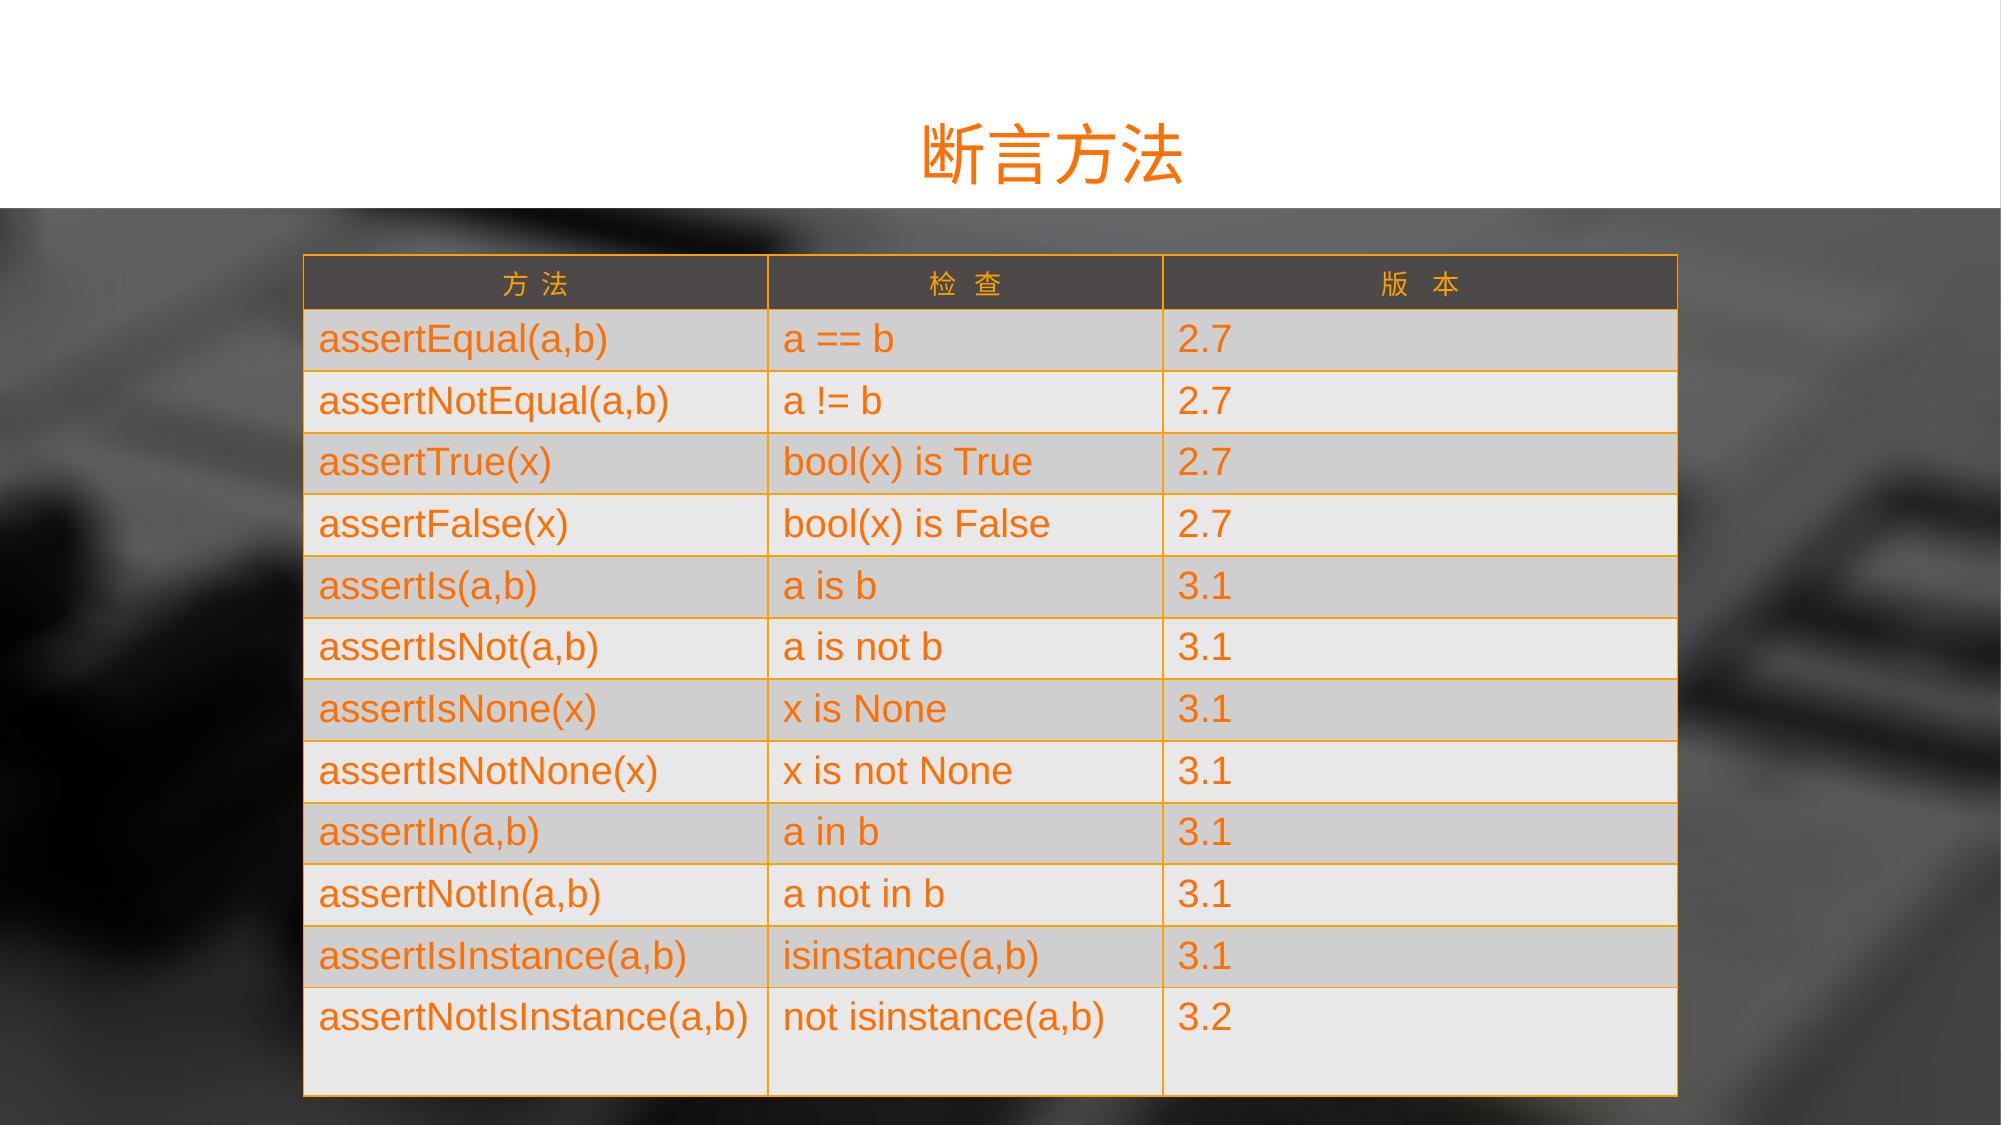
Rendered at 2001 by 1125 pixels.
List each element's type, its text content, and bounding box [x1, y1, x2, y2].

table_cell 2.7 [1164, 372, 1677, 432]
table_cell 3.1 [1164, 619, 1677, 678]
table_cell assertNotIn(a,b) [304, 865, 767, 925]
table_cell assertNotEqual(a,b) [304, 372, 767, 432]
table_cell a in b [769, 804, 1162, 863]
table_cell 3.1 [1164, 742, 1677, 802]
table_cell assertIs(a,b) [304, 557, 767, 617]
table_cell x is None [769, 680, 1162, 740]
table_cell 3.1 [1164, 804, 1677, 863]
table_cell 3.1 [1164, 865, 1677, 925]
table_cell 2.7 [1164, 495, 1677, 555]
table_cell assertIsNot(a,b) [304, 619, 767, 678]
table_cell 3.1 [1164, 557, 1677, 617]
table_cell assertEqual(a,b) [304, 310, 767, 370]
table_header 检 查 [769, 256, 1162, 309]
table_cell assertNotIsInstance(a,b) [304, 988, 767, 1095]
table_cell assertIn(a,b) [304, 804, 767, 863]
table_cell bool(x) is True [769, 434, 1162, 493]
table_cell 2.7 [1164, 310, 1677, 370]
table_cell assertIsNotNone(x) [304, 742, 767, 802]
table_cell a == b [769, 310, 1162, 370]
table_cell a != b [769, 372, 1162, 432]
table_cell x is not None [769, 742, 1162, 802]
table_cell 3.1 [1164, 927, 1677, 987]
table_cell 3.1 [1164, 680, 1677, 740]
table_cell assertIsNone(x) [304, 680, 767, 740]
text_box 断言方法 [899, 117, 1311, 200]
table_cell isinstance(a,b) [769, 927, 1162, 987]
table_cell a is not b [769, 619, 1162, 678]
table_cell 3.2 [1164, 988, 1677, 1095]
table_cell assertIsInstance(a,b) [304, 927, 767, 987]
table_cell bool(x) is False [769, 495, 1162, 555]
table_cell a is b [769, 557, 1162, 617]
table_cell assertFalse(x) [304, 495, 767, 555]
table_cell 2.7 [1164, 434, 1677, 493]
table_header 方 法 [304, 256, 767, 309]
table_cell not isinstance(a,b) [769, 988, 1162, 1095]
table_cell a not in b [769, 865, 1162, 925]
table_cell assertTrue(x) [304, 434, 767, 493]
table_header 版 本 [1164, 256, 1677, 309]
picture [0, 209, 2001, 1125]
